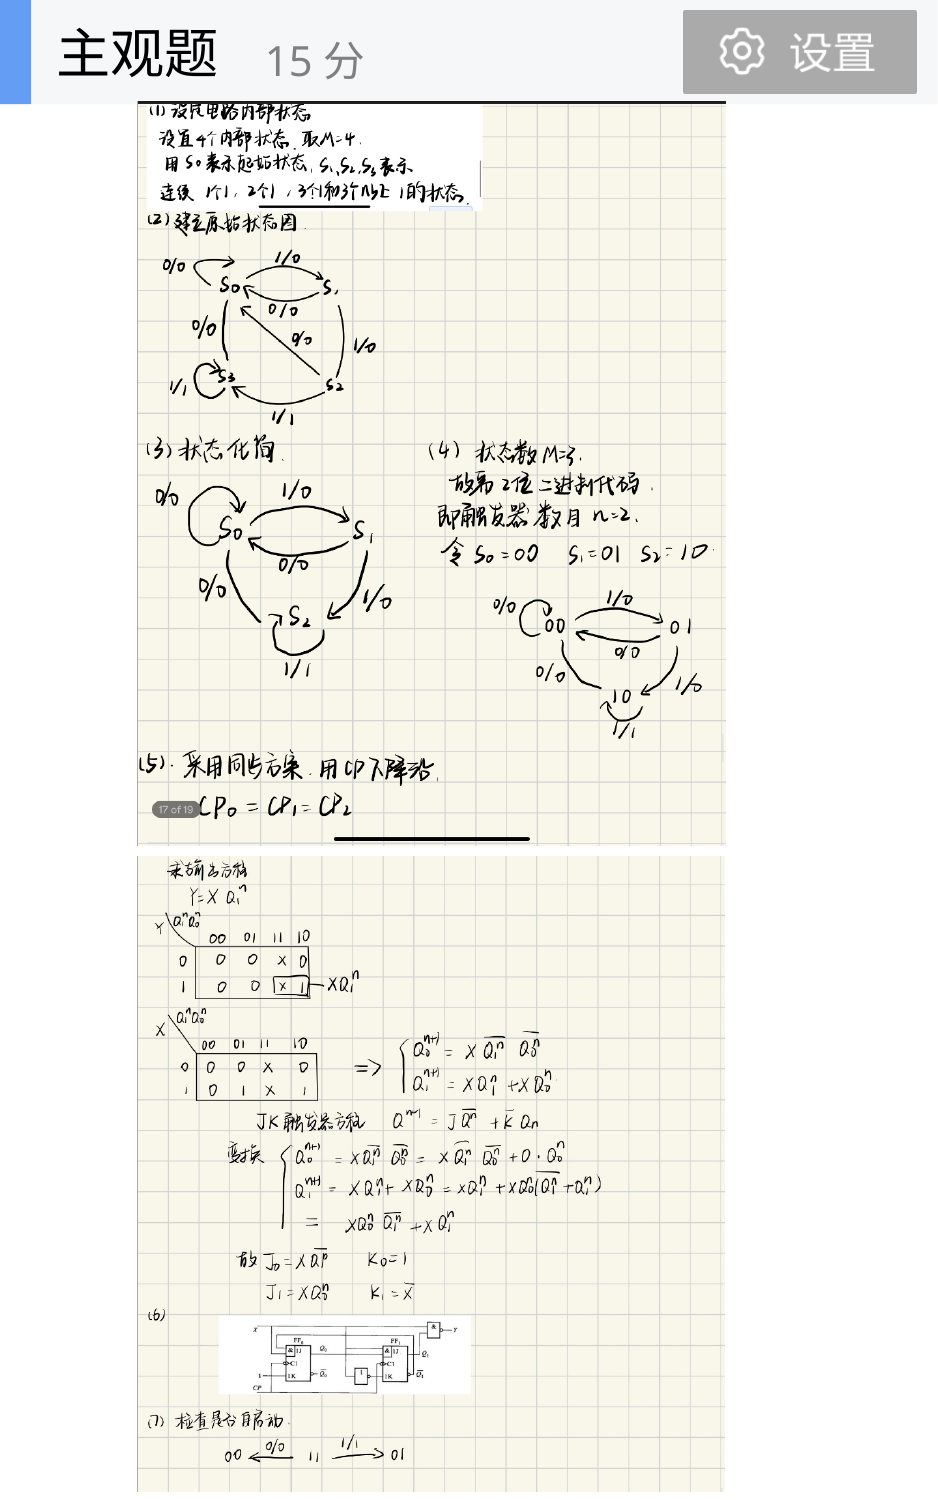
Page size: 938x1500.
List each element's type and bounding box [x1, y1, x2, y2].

picture [137, 101, 726, 847]
picture [683, 10, 917, 94]
picture [137, 856, 725, 1492]
text_box [0, 0, 938, 105]
